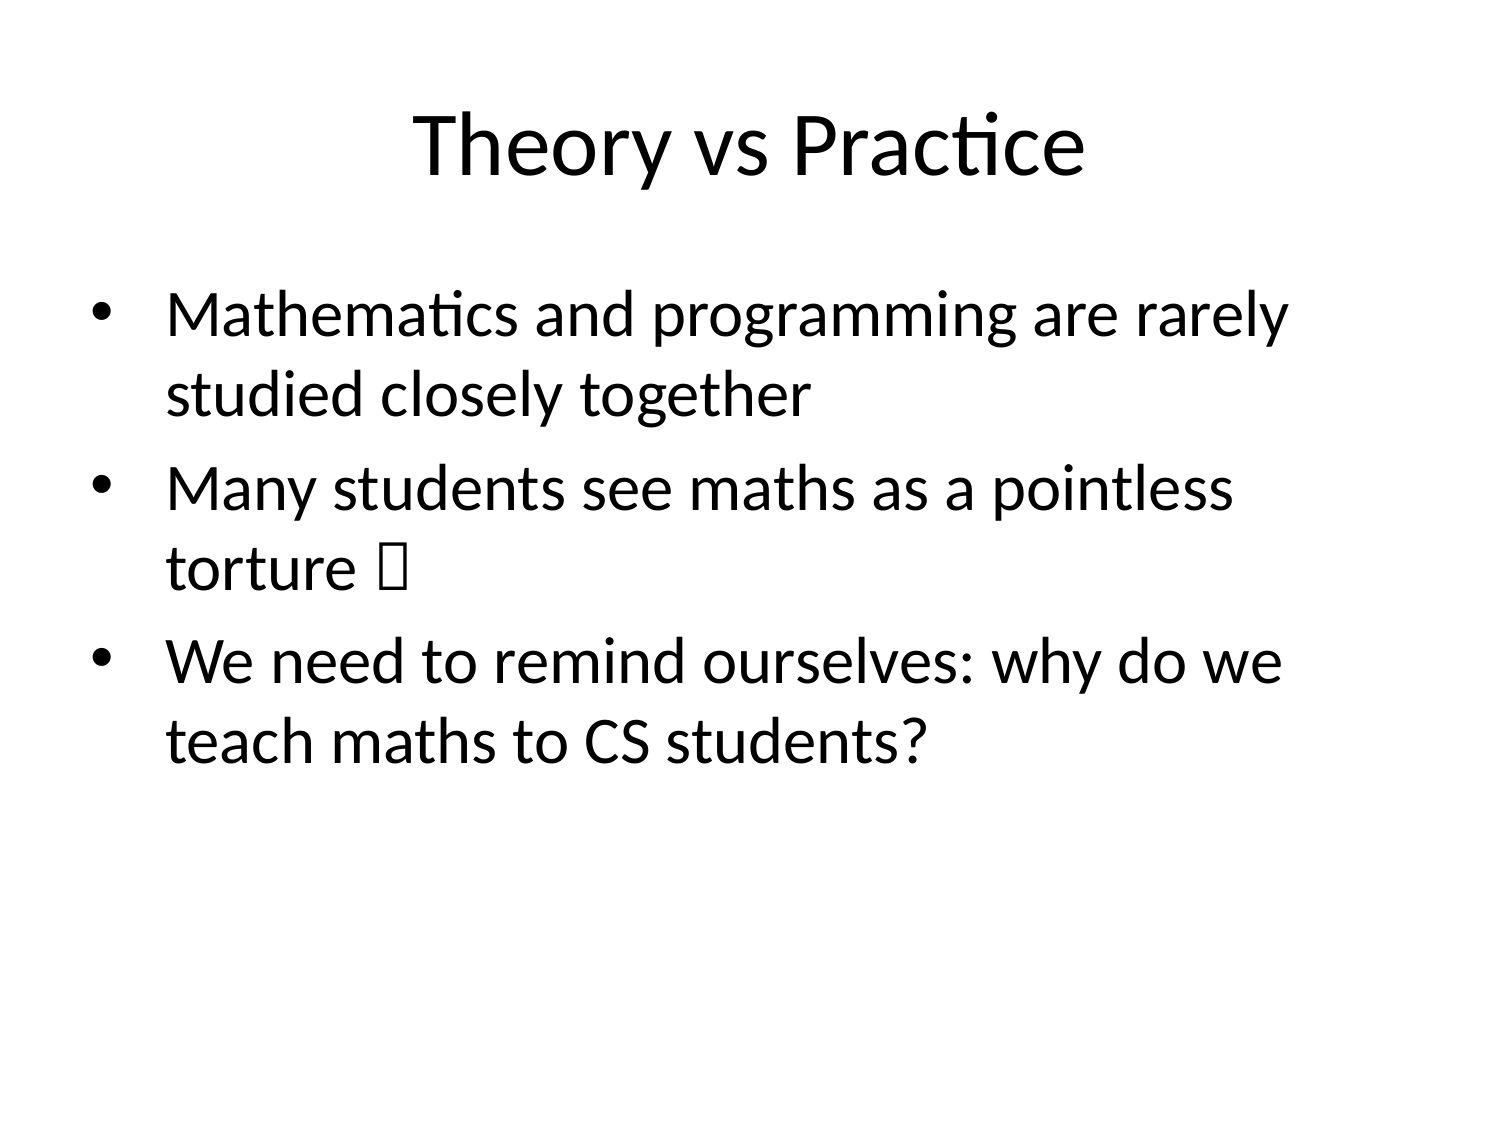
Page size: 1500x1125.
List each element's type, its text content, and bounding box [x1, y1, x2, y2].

title Theory vs Practice [75, 45, 1425, 233]
list Mathematics and programming are rarely studied closely together Many students see maths as a pointless torture  We need to remind ourselves: why do we teach maths to CS students? [75, 262, 1425, 1005]
